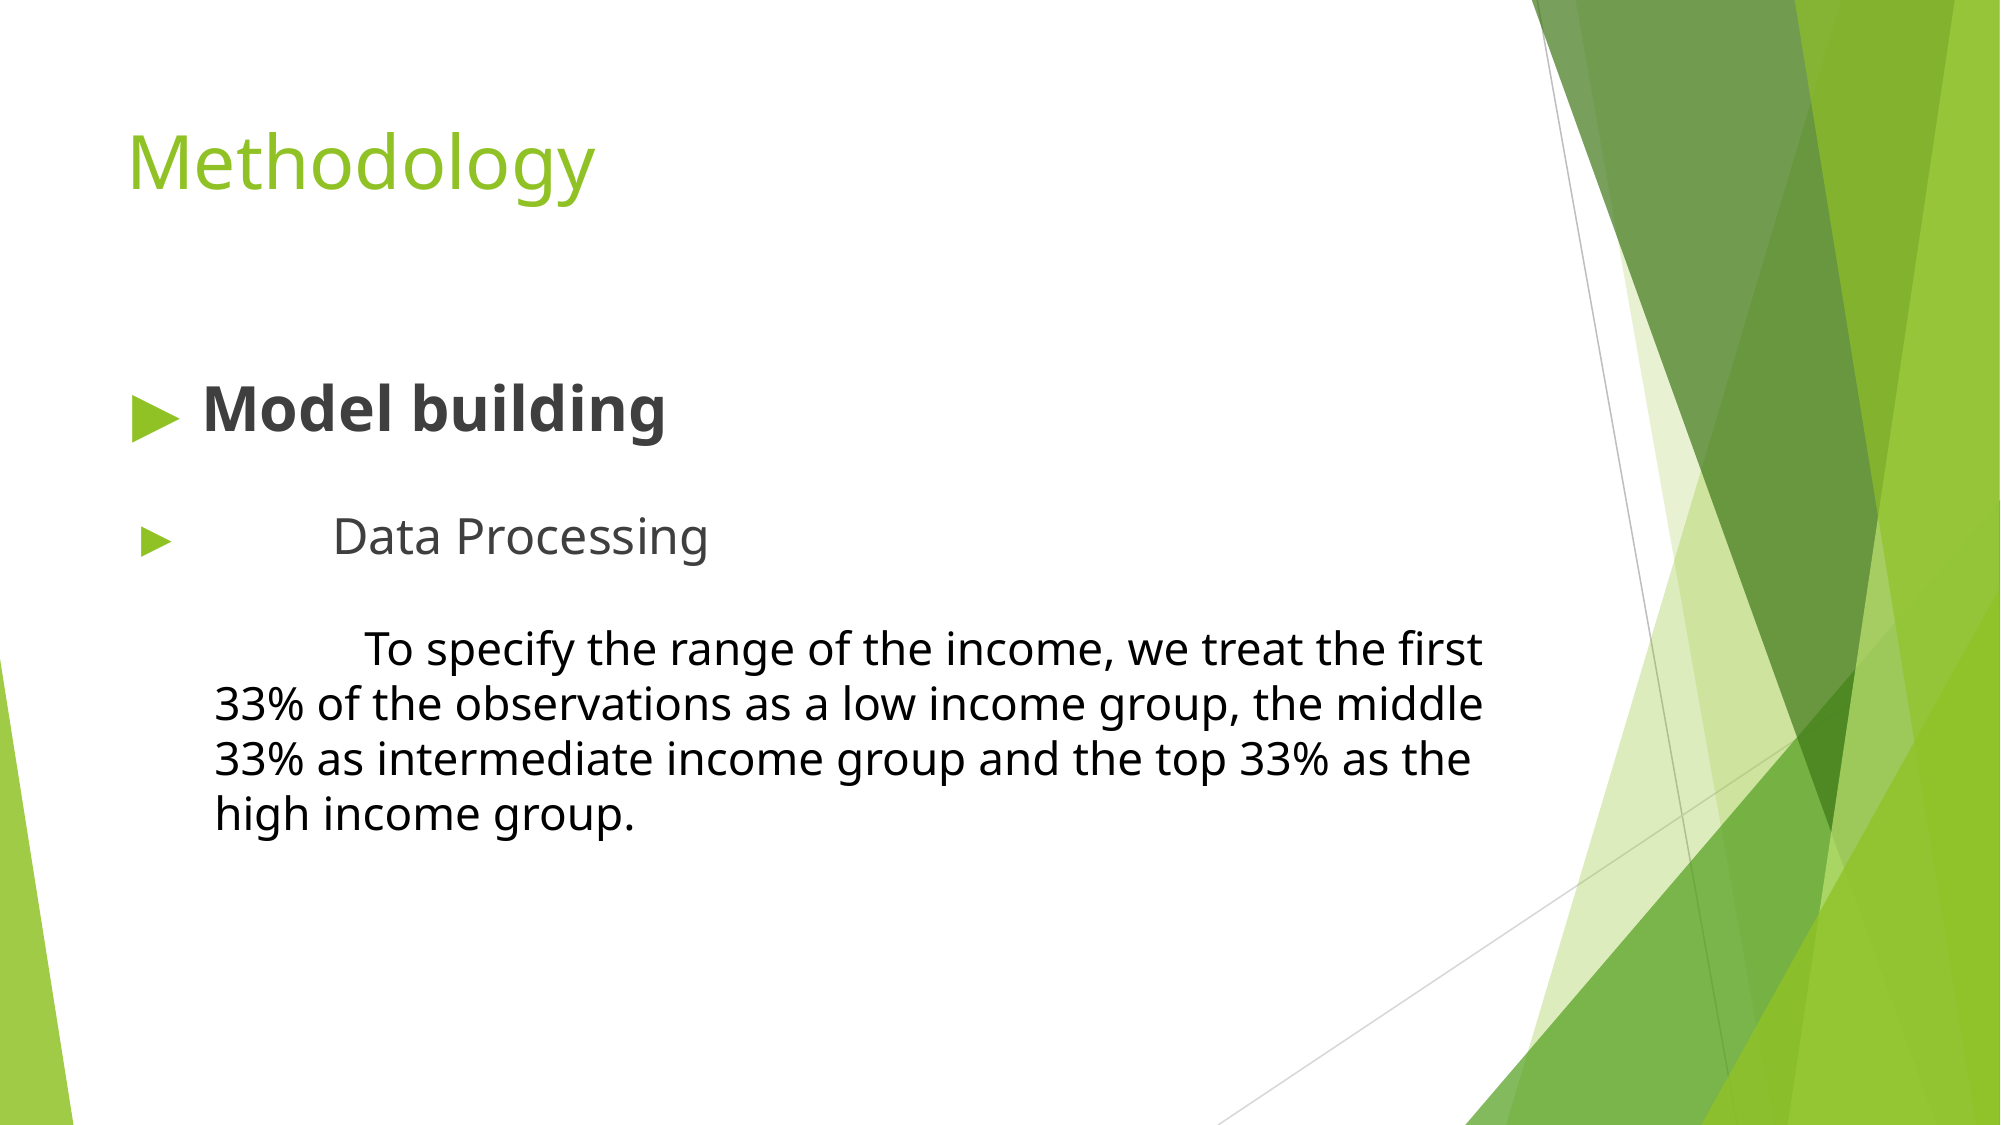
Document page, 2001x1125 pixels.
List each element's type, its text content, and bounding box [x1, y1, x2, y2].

list Model building Data Processing To specify the range of the income, we treat the first 33% of the observations as a low income group, the middle 33% as intermediate income group and the top 33% as the high income group. [111, 354, 1522, 992]
title Methodology [111, 99, 1522, 317]
